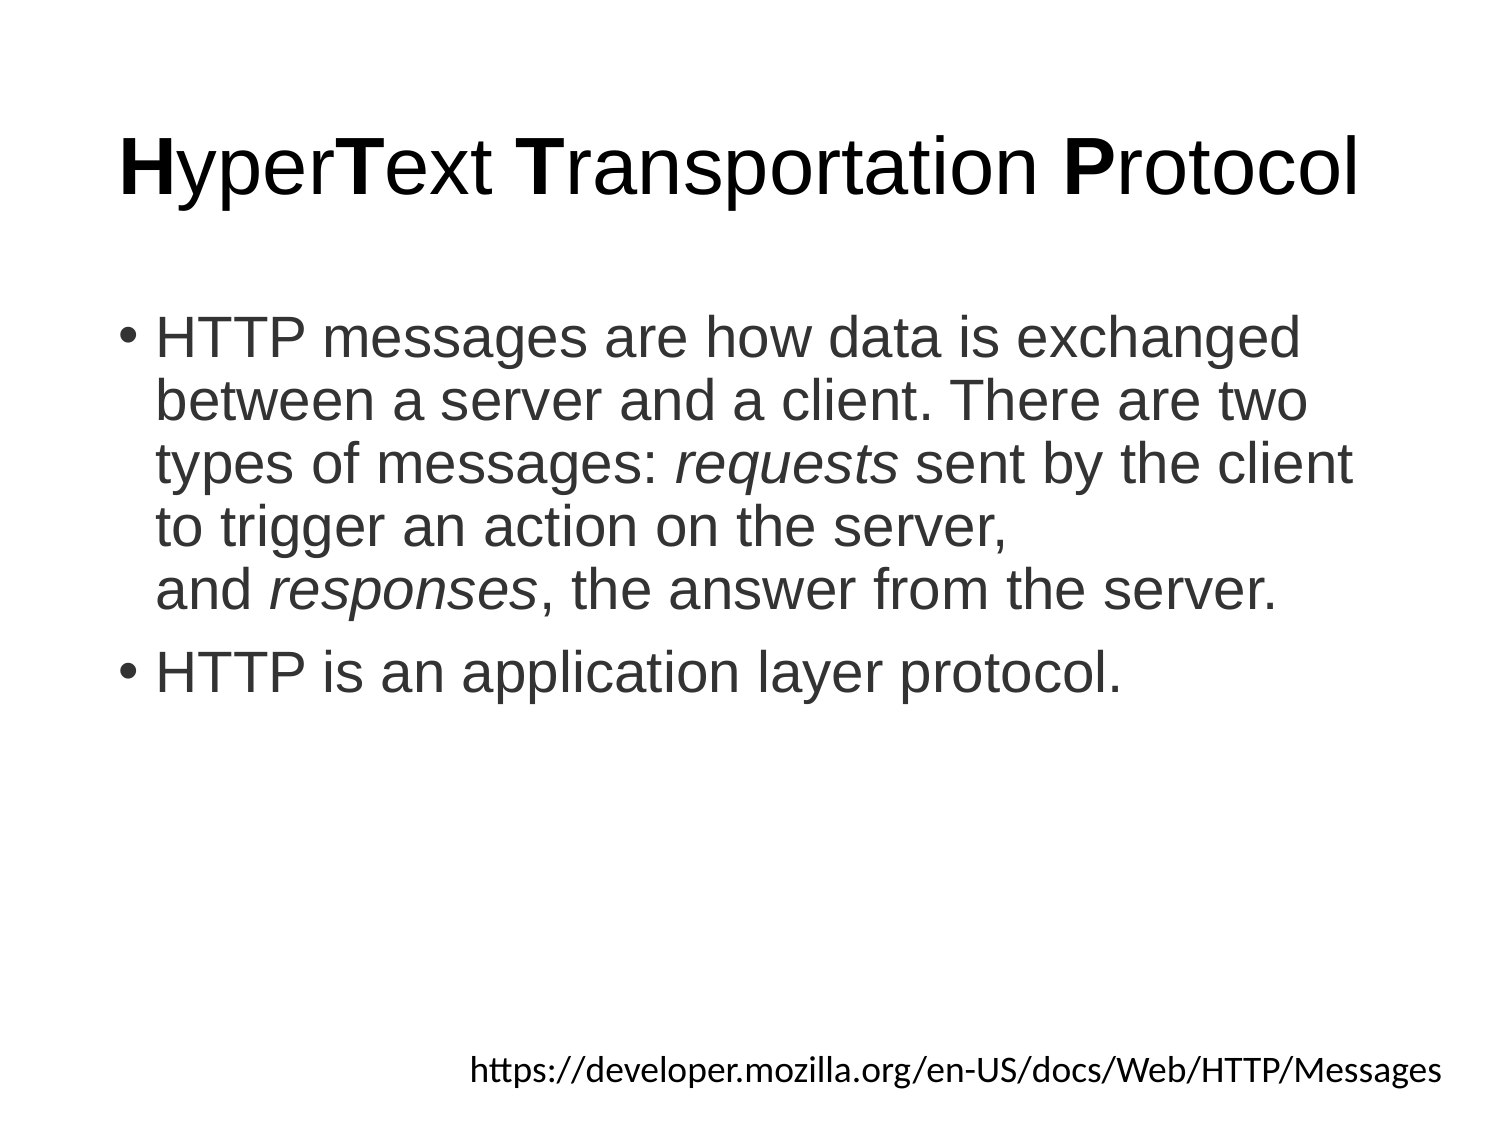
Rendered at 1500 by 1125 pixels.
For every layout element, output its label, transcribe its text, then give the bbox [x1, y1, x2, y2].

title HyperText Transportation Protocol [103, 59, 1397, 278]
text_box https://developer.mozilla.org/en-US/docs/Web/HTTP/Messages [454, 1037, 1466, 1098]
list HTTP messages are how data is exchanged between a server and a client. There are two types of messages: requests sent by the client to trigger an action on the server, and responses, the answer from the server. HTTP is an application layer protocol. [103, 299, 1397, 1014]
